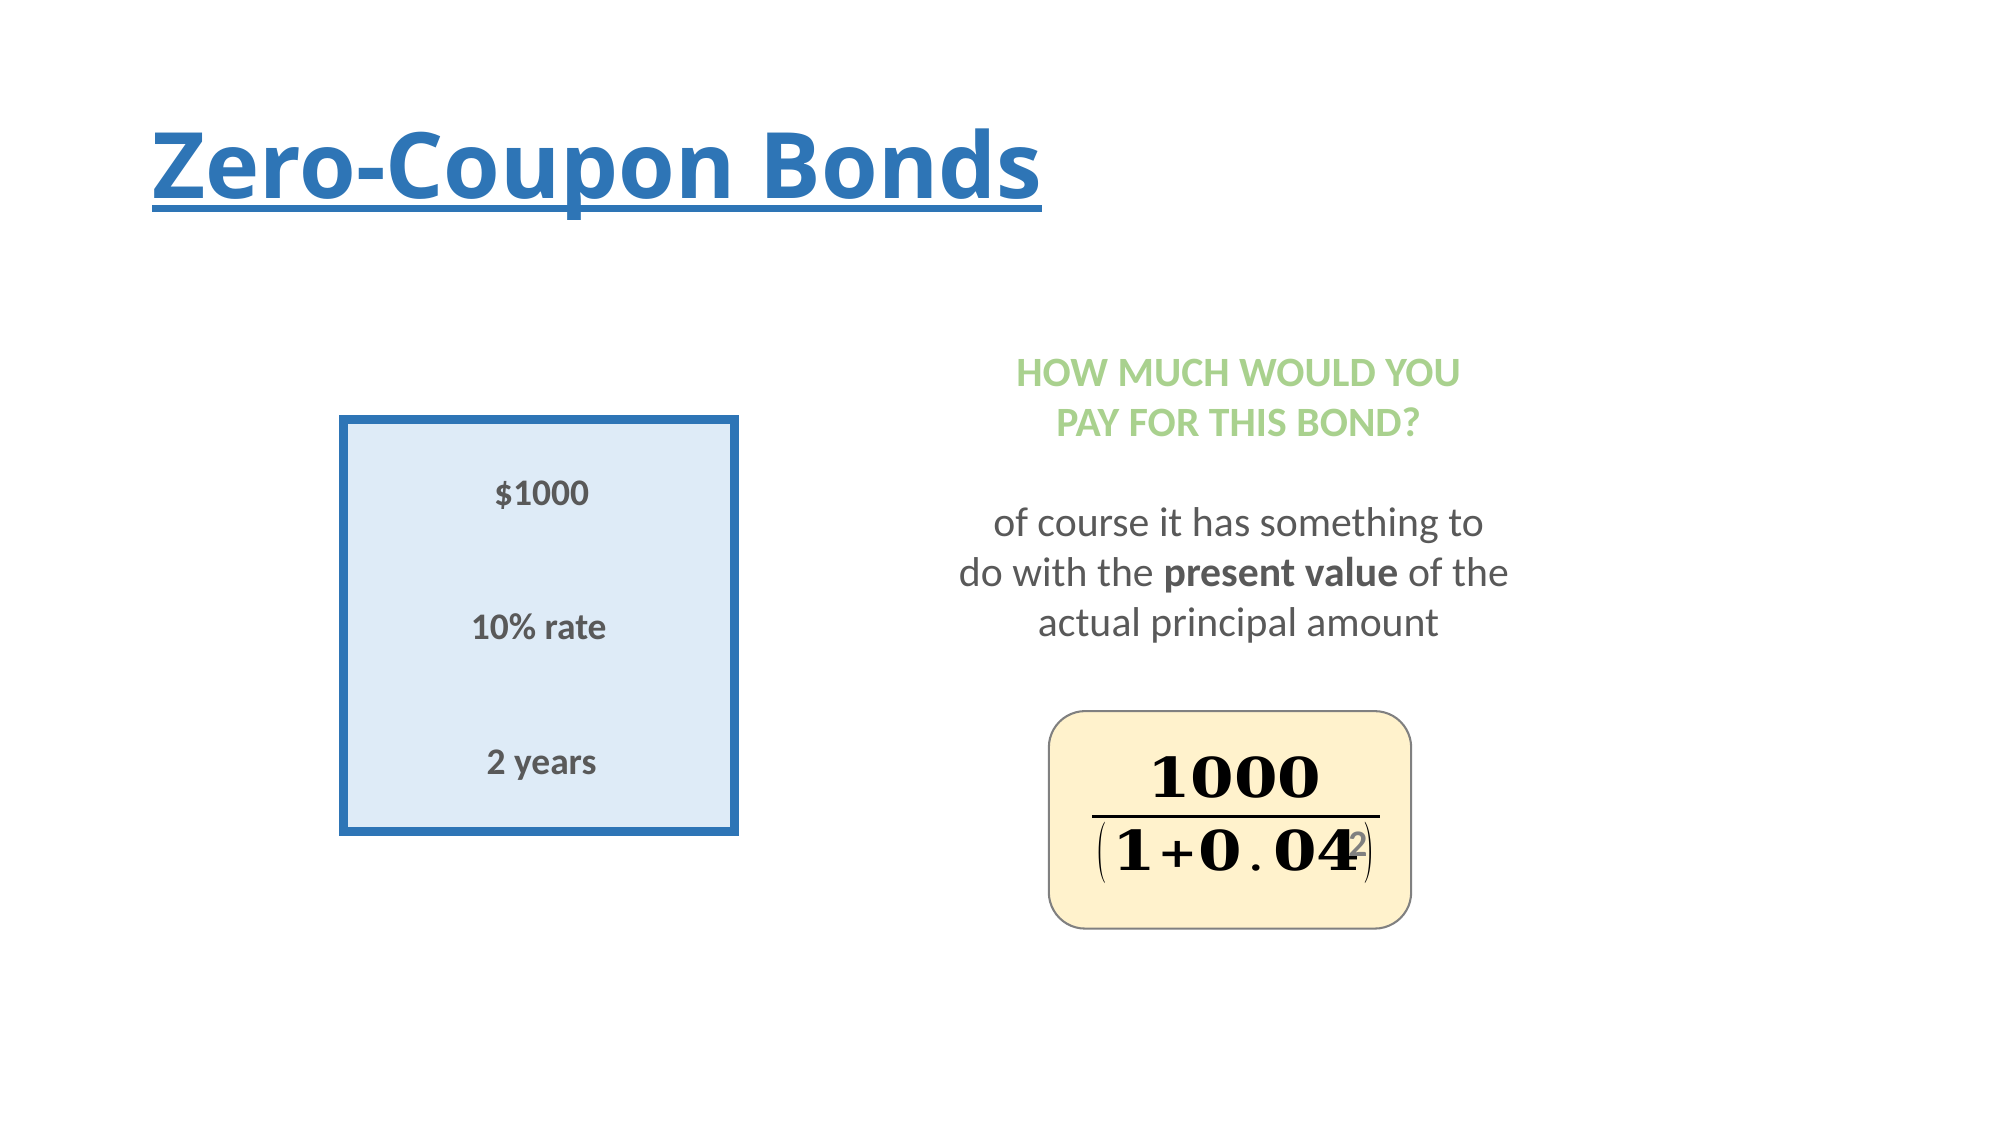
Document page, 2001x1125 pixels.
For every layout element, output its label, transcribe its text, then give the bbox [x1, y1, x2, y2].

text_box 10% rate [456, 595, 622, 655]
text_box [1047, 853, 1413, 930]
text_box 2 [1333, 811, 1383, 872]
text_box 2 years [471, 729, 612, 790]
text_box [343, 418, 735, 832]
text_box $1000 [479, 460, 605, 521]
text_box HOW MUCH WOULD YOU PAY FOR THIS BOND? of course it has something to do with the present value of the actual principal amount [944, 337, 1534, 853]
title Zero-Coupon Bonds [137, 59, 1863, 278]
